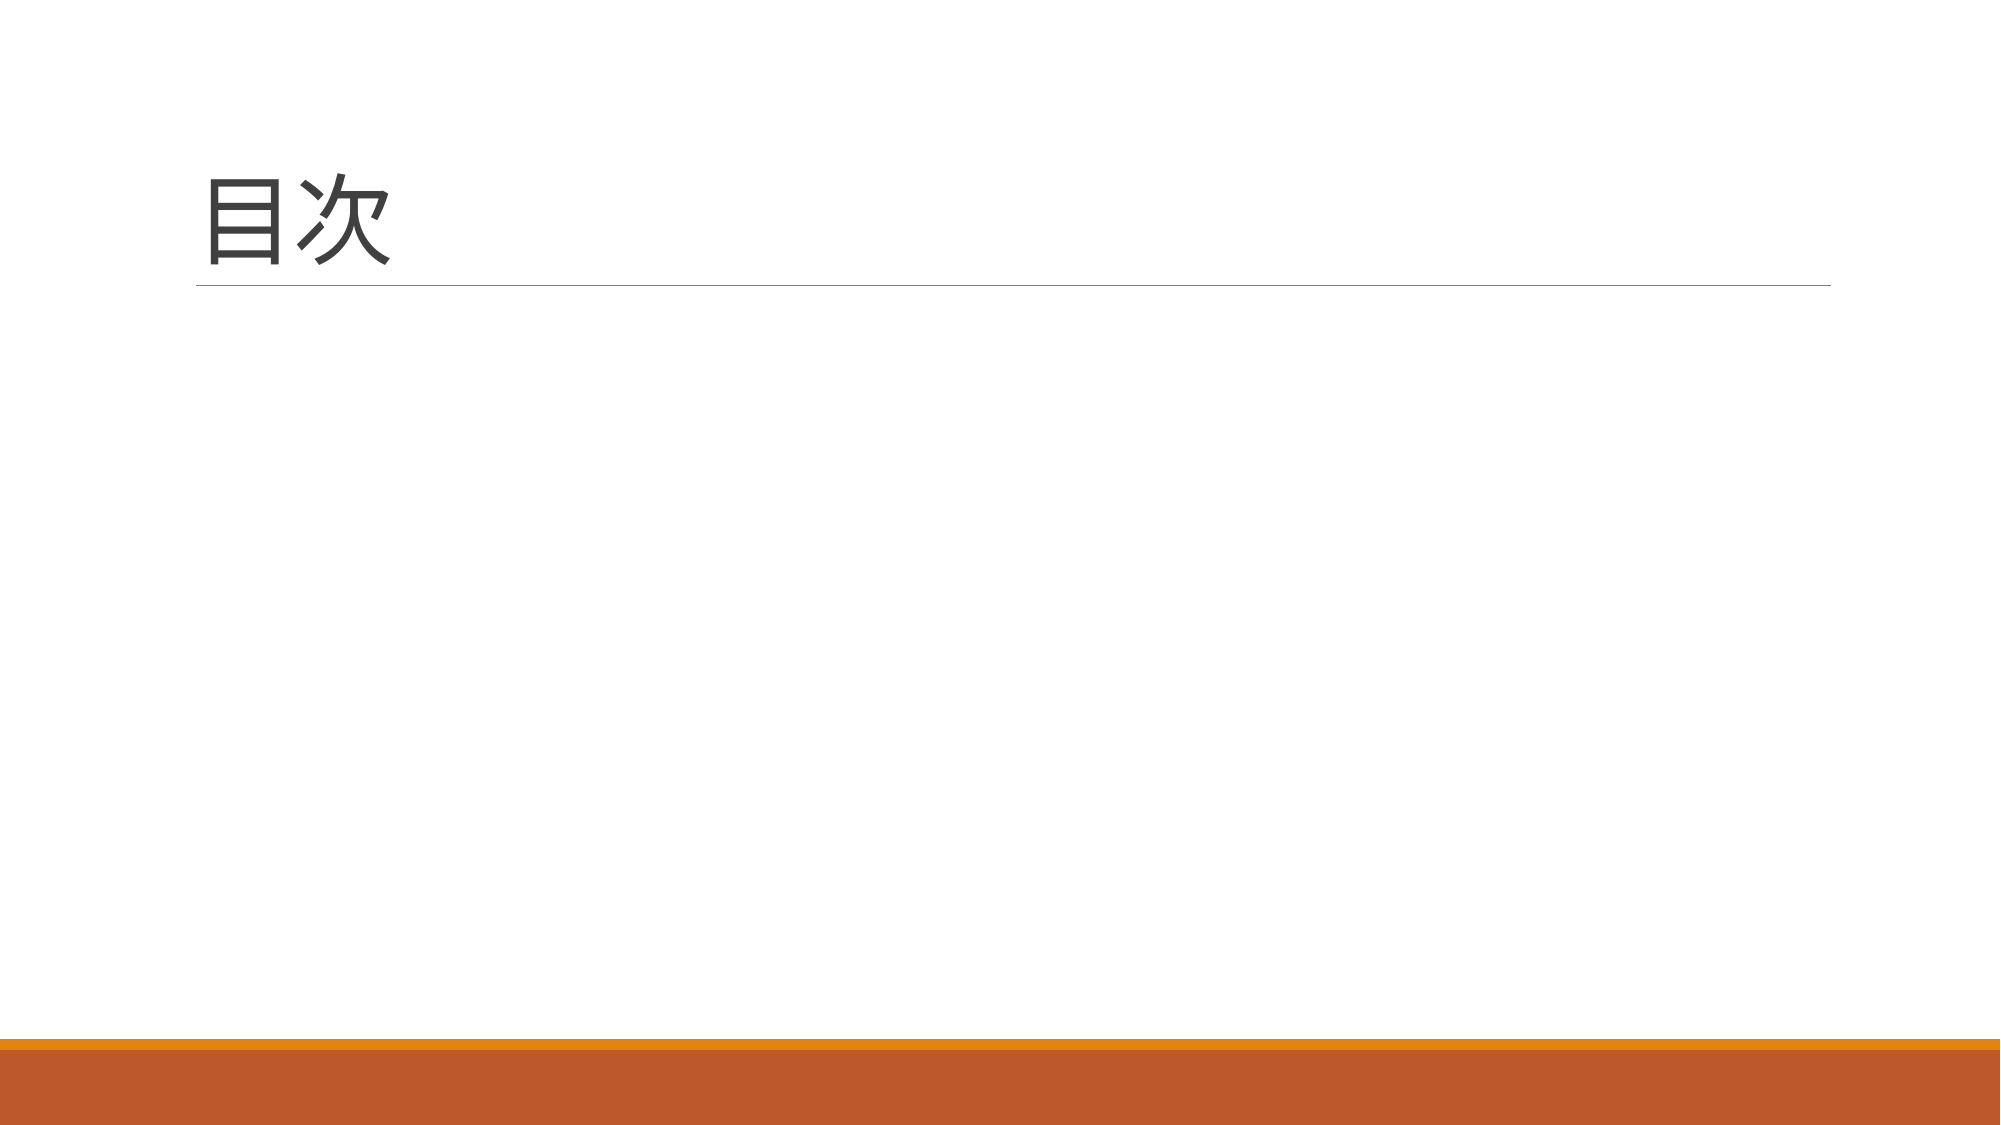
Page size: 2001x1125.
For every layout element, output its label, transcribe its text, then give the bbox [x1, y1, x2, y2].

title 目次 [180, 47, 1830, 285]
